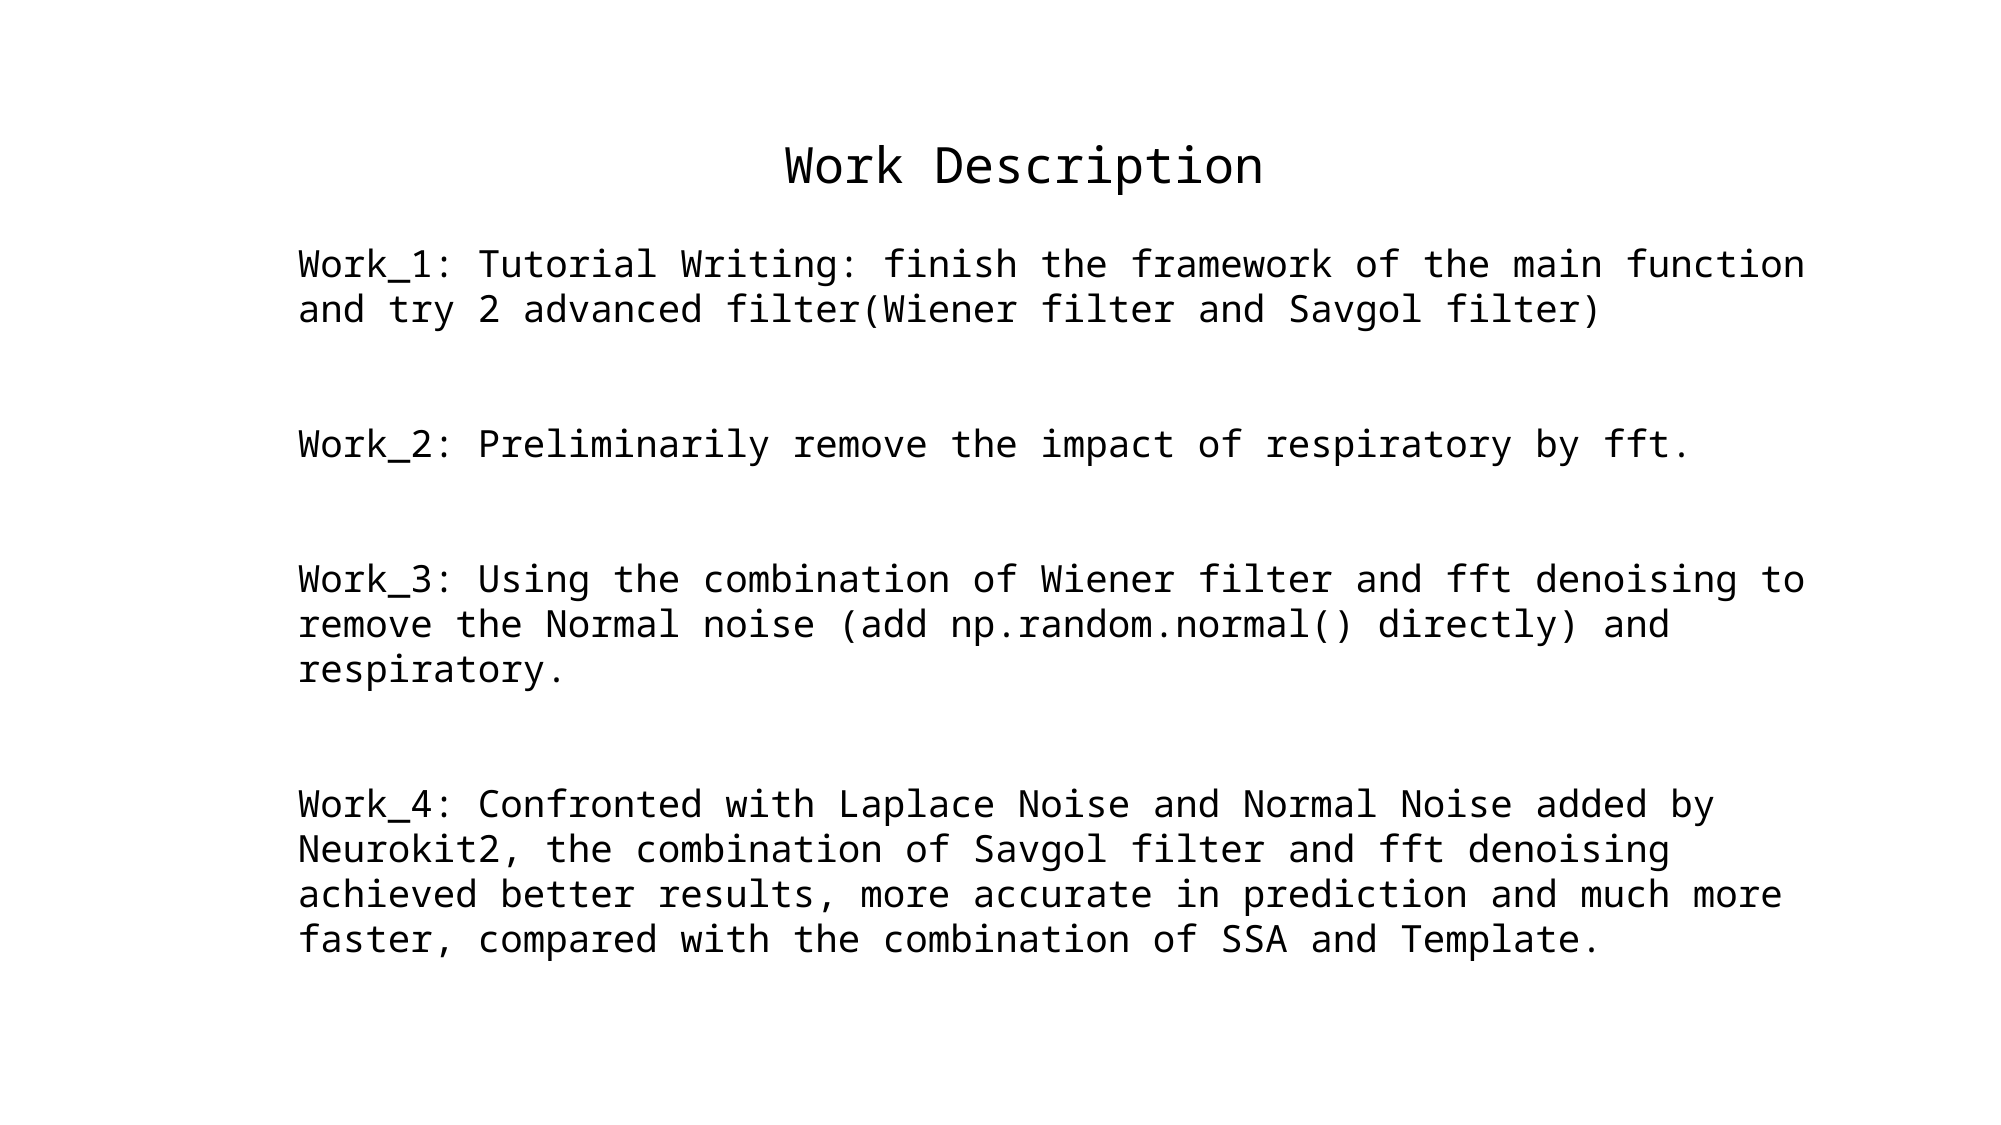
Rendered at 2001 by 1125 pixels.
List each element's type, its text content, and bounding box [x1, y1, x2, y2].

text_box Work_1: Tutorial Writing: finish the framework of the main function and try 2 advanced filter(Wiener filter and Savgol filter) Work_2: Preliminarily remove the impact of respiratory by fft. Work_3: Using the combination of Wiener filter and fft denoising to remove the Normal noise (add np.random.normal() directly) and respiratory. Work_4: Confronted with Laplace Noise and Normal Noise added by Neurokit2, the combination of Savgol filter and fft denoising achieved better results, more accurate in prediction and much more faster, compared with the combination of SSA and Template. [283, 232, 1840, 968]
text_box Work Description [283, 126, 1767, 202]
